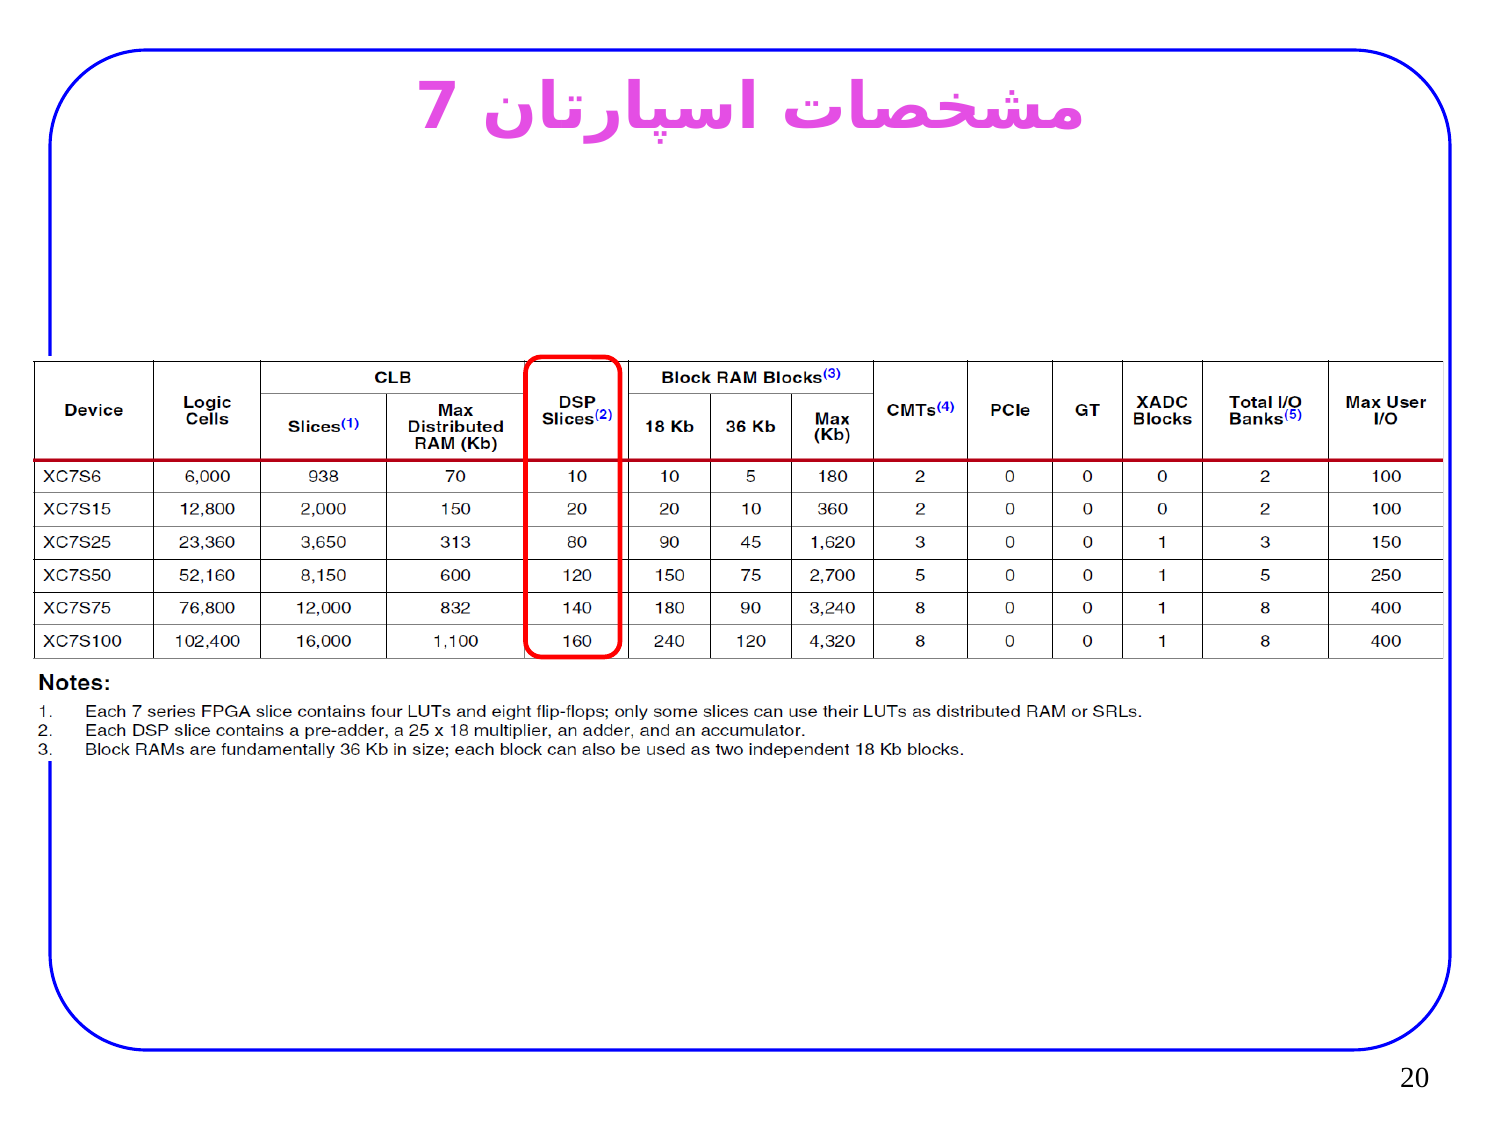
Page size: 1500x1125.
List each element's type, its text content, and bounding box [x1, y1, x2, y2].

slide_number 20 [1351, 1047, 1444, 1104]
picture [29, 356, 1444, 761]
title مشخصات اسپارتان 7 [113, 66, 1389, 140]
